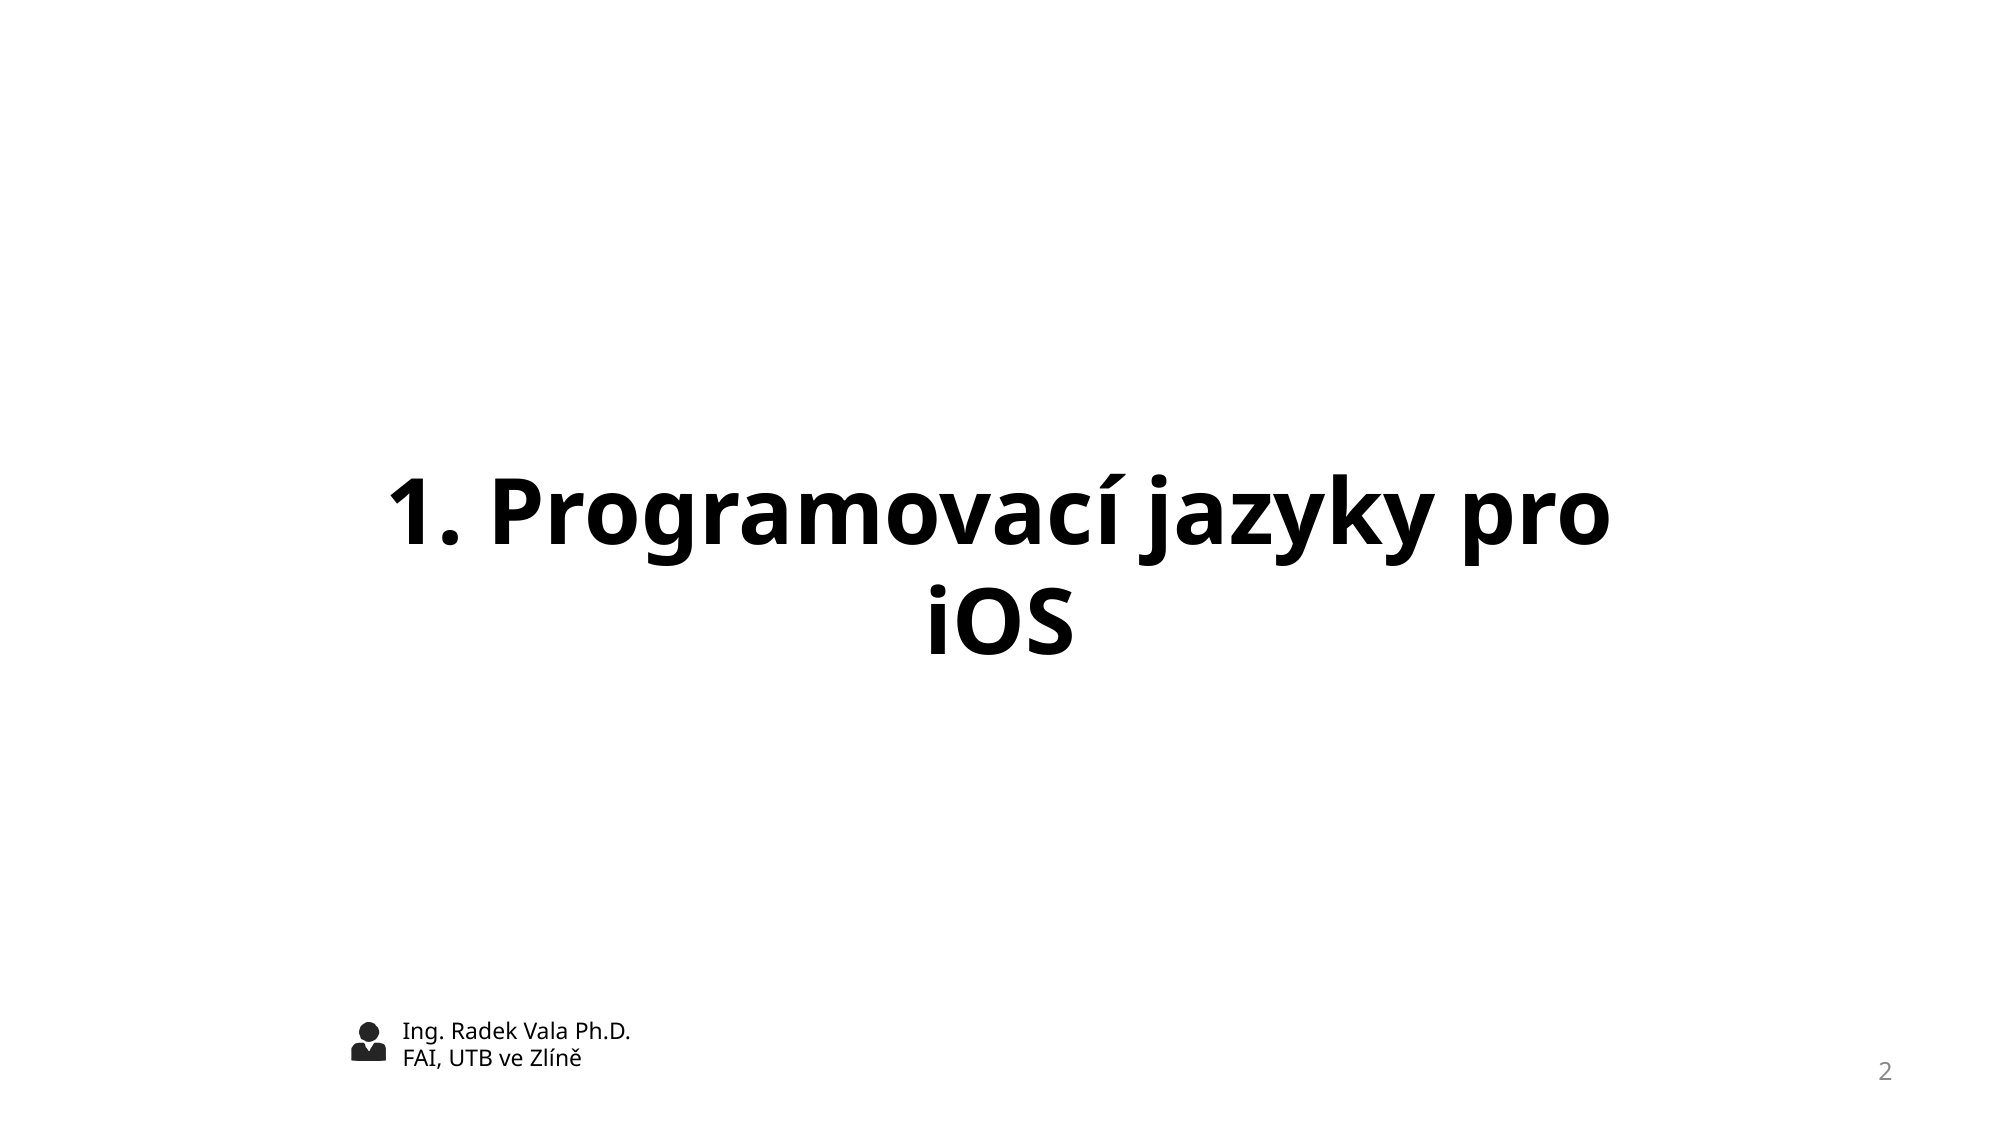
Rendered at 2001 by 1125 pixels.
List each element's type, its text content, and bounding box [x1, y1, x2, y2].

text_box Ing. Radek Vala Ph.D. FAI, UTB ve Zlíně [395, 1009, 776, 1079]
picture [351, 1021, 386, 1062]
slide_number 2 [1868, 1050, 1901, 1096]
title 1. Programovací jazyky pro iOS [367, 441, 1633, 684]
